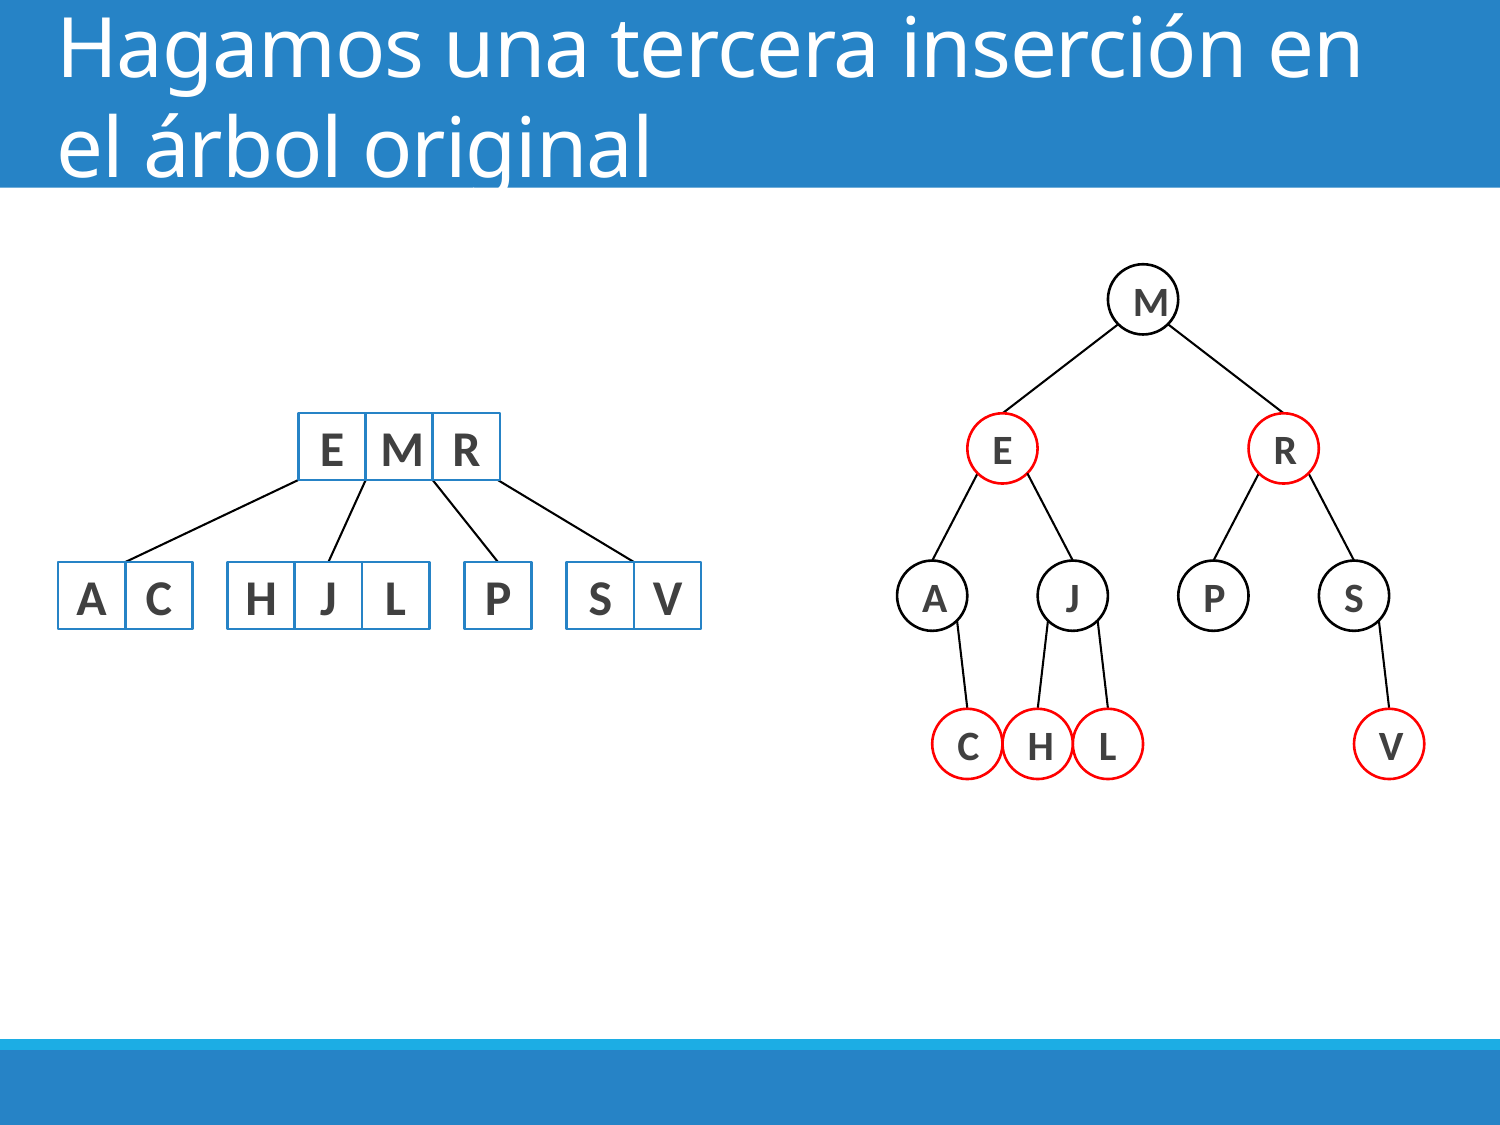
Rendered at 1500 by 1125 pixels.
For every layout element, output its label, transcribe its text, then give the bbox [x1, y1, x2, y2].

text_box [327, 479, 367, 563]
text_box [896, 263, 1425, 780]
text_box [497, 479, 635, 563]
text_box P [463, 573, 533, 630]
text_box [432, 479, 496, 563]
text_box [124, 479, 299, 563]
text_box M [367, 412, 431, 481]
text_box S [565, 573, 633, 630]
text_box V [633, 561, 702, 630]
text_box H [226, 573, 296, 630]
text_box C [124, 570, 194, 630]
text_box A [57, 561, 124, 630]
text_box J [296, 561, 361, 630]
text_box R [431, 412, 501, 479]
text_box E [297, 412, 367, 481]
text_box L [361, 561, 431, 630]
title Hagamos una tercera inserción en el árbol original [41, 0, 1459, 188]
